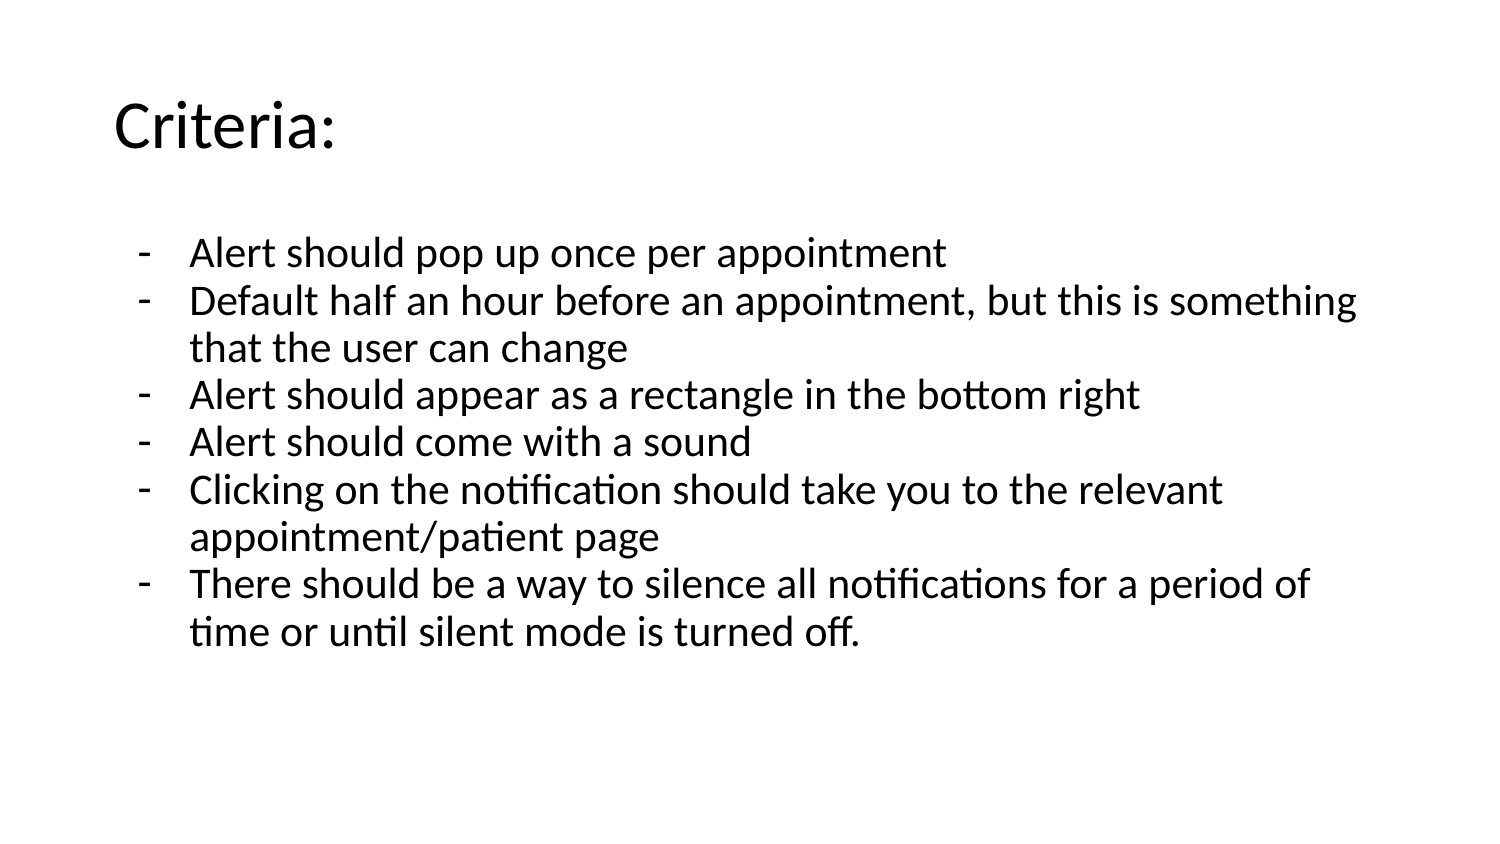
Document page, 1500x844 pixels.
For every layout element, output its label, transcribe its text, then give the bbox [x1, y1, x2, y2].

title Criteria: [103, 44, 1397, 208]
list Alert should pop up once per appointment Default half an hour before an appointment, but this is something that the user can change Alert should appear as a rectangle in the bottom right Alert should come with a sound Clicking on the notification should take you to the relevant appointment/patient page There should be a way to silence all notifications for a period of time or until silent mode is turned off. [103, 224, 1397, 760]
